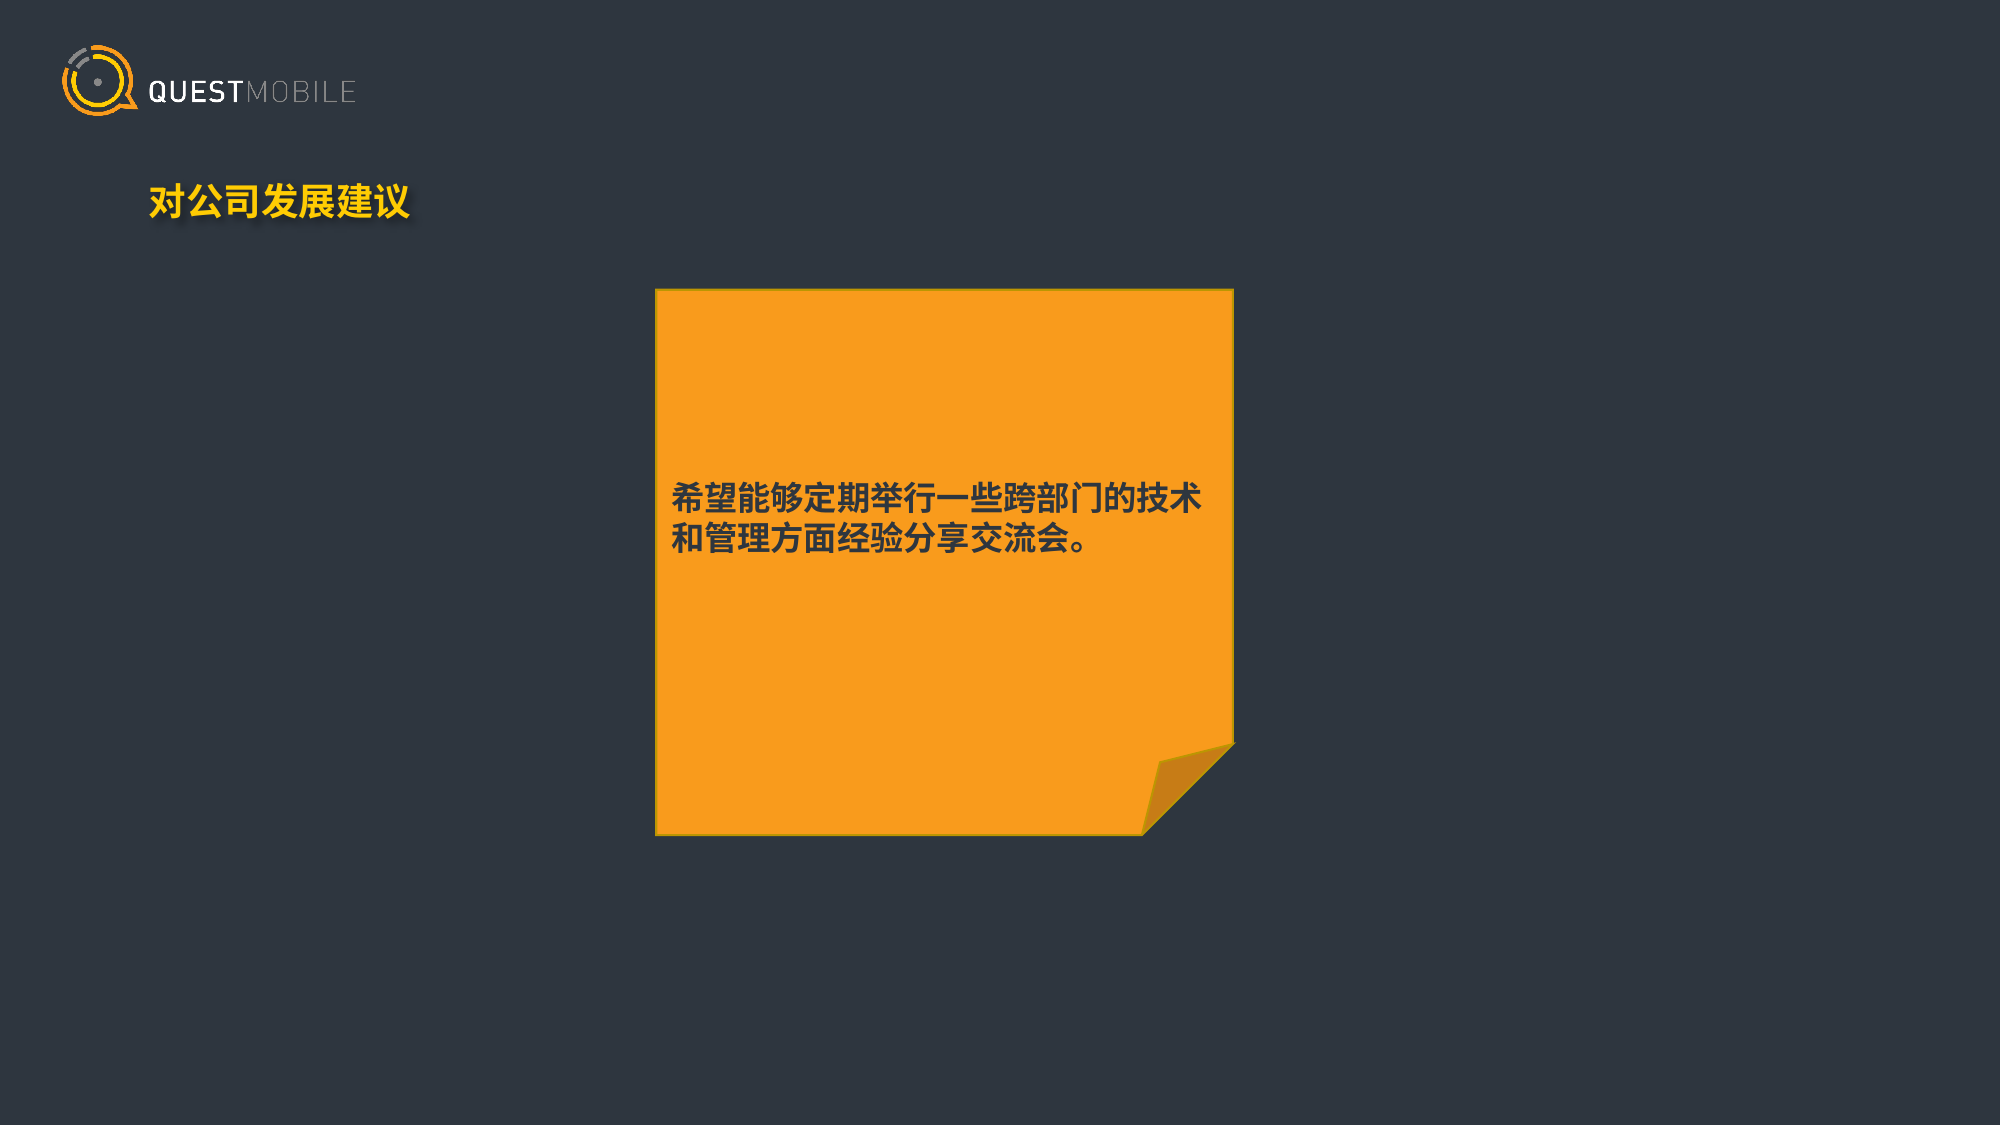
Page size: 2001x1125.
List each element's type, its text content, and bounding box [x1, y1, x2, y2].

subtitle 对公司发展建议 [133, 170, 1864, 220]
picture [62, 45, 355, 116]
text_box 希望能够定期举行一些跨部门的技术和管理方面经验分享交流会。 [655, 288, 1237, 837]
